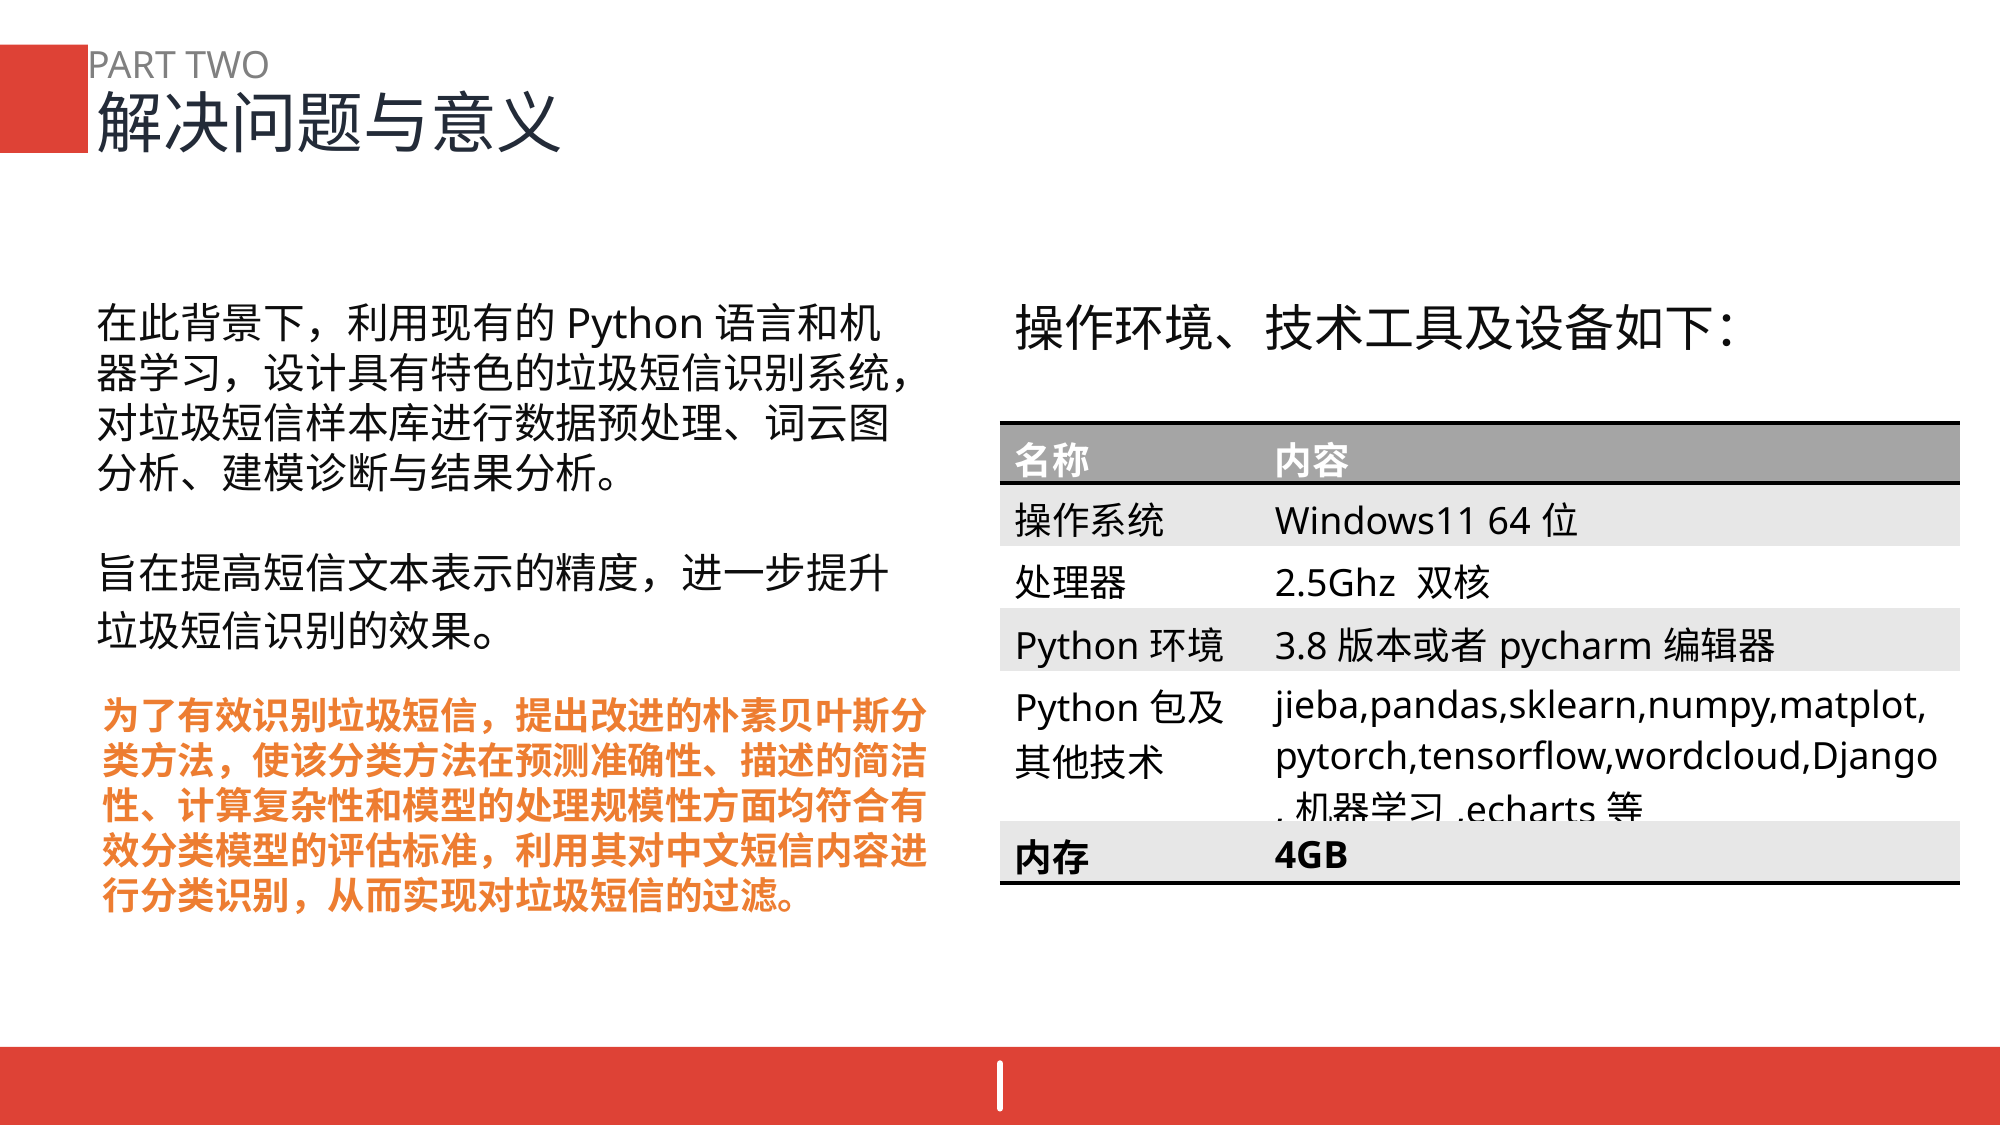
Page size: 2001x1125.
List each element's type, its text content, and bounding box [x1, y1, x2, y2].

table_header 内容 [1260, 425, 1960, 481]
table_cell 3.8版本或者pycharm编辑器 [1260, 608, 1960, 671]
table_cell Python包及其他技术 [1000, 671, 1260, 821]
text_box 解决问题与意义 [81, 73, 732, 169]
table_cell 2.5Ghz 双核 [1260, 546, 1960, 608]
table_cell Windows11 64位 [1260, 485, 1960, 546]
table_cell 内存 [1000, 821, 1260, 881]
text_box [0, 44, 89, 154]
table_cell jieba,pandas,sklearn,numpy,matplot,pytorch,tensorflow,wordcloud,Django,机器学习,echarts等 [1260, 671, 1960, 821]
text_box 在此背景下，利用现有的Python语言和机器学习，设计具有特色的垃圾短信识别系统，对垃圾短信样本库进行数据预处理、词云图分析、建模诊断与结果分析。 旨在提高短信文本表示的精度，进一步提升垃圾短信识别的效果。 [81, 289, 937, 927]
text_box 为了有效识别垃圾短信，提出改进的朴素贝叶斯分类方法，使该分类方法在预测准确性、描述的简洁性、计算复杂性和模型的处理规模性方面均符合有效分类模型的评估标准，利用其对中文短信内容进行分类识别，从而实现对垃圾短信的过滤。 [88, 684, 959, 925]
text_box PART TWO [72, 33, 285, 94]
text_box 操作环境、技术工具及设备如下： [999, 289, 2000, 364]
text_box [0, 1046, 2000, 1125]
table_cell 处理器 [1000, 546, 1260, 608]
table_cell Python环境 [1000, 608, 1260, 671]
table_header 名称 [1000, 425, 1260, 481]
table_cell 操作系统 [1000, 485, 1260, 546]
table_cell 4GB [1260, 821, 1960, 881]
